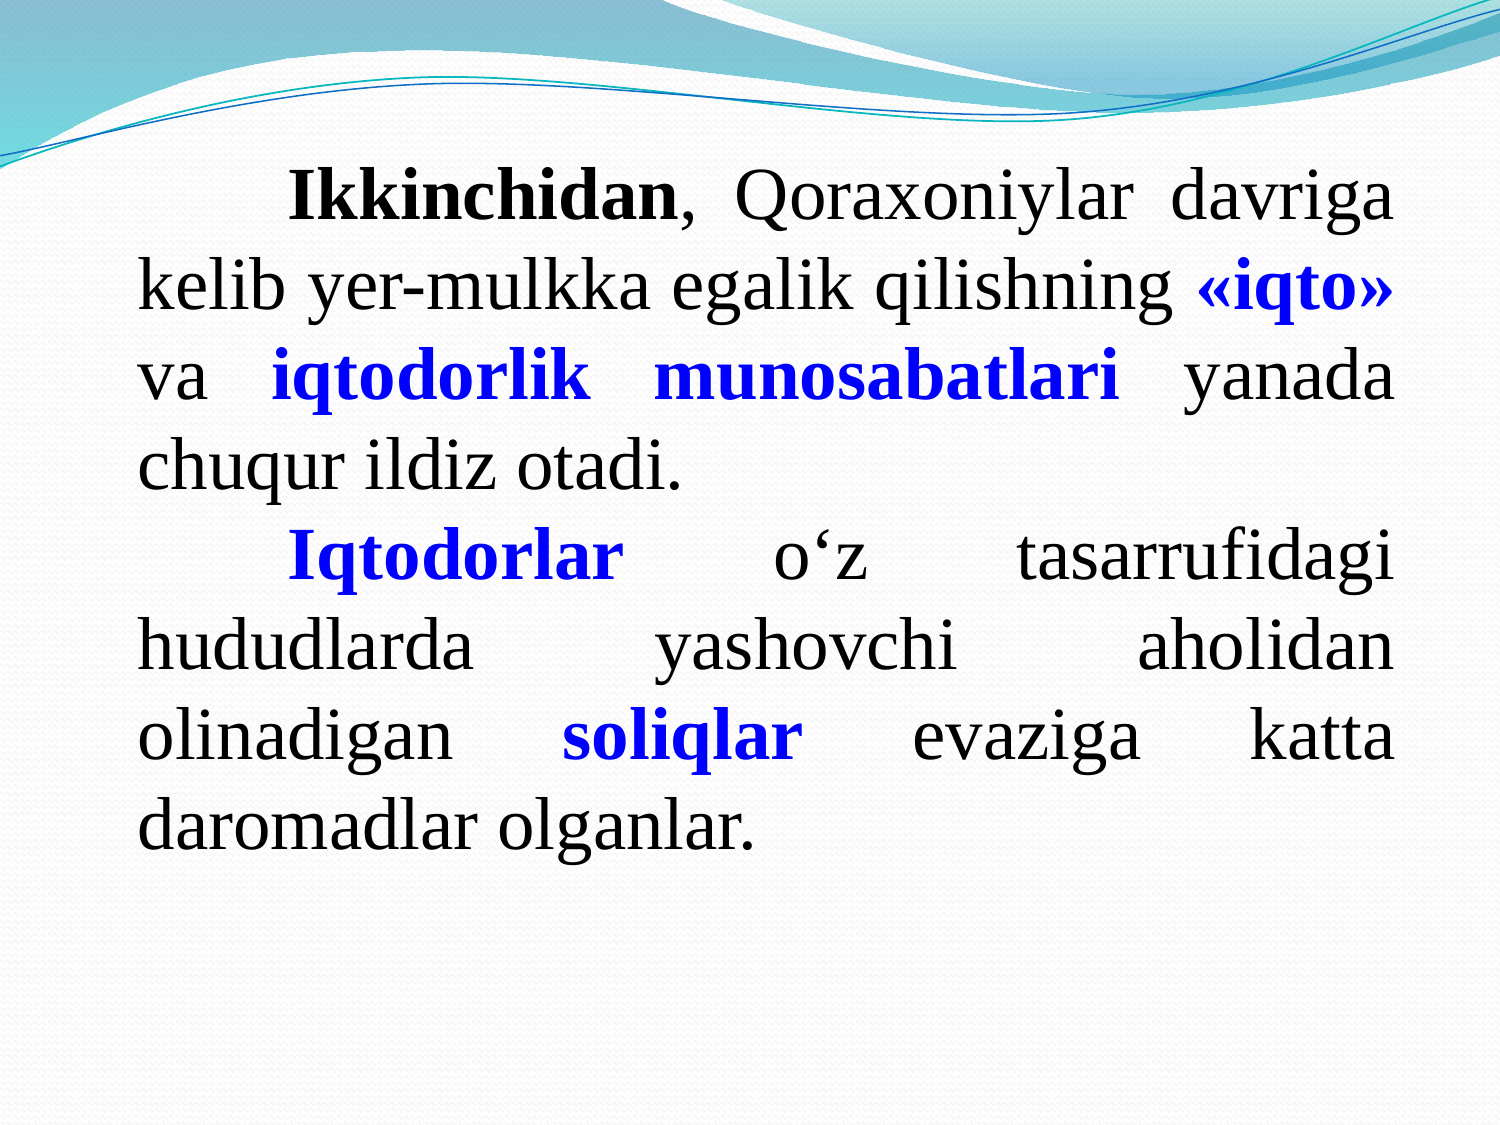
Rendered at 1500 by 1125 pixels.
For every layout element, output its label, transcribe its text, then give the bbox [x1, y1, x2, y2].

text_box Ikkinchidan, Qoraxoniylar davriga kelib yer-mulkka egalik qilishning «iqto» va iqtodorlik munosabatlari yanada chuqur ildiz otadi. Iqtodorlar o‘z tasarrufidagi hududlarda yashovchi aholidan olinadigan soliqlar evaziga katta daromadlar olganlar. [122, 137, 1411, 872]
